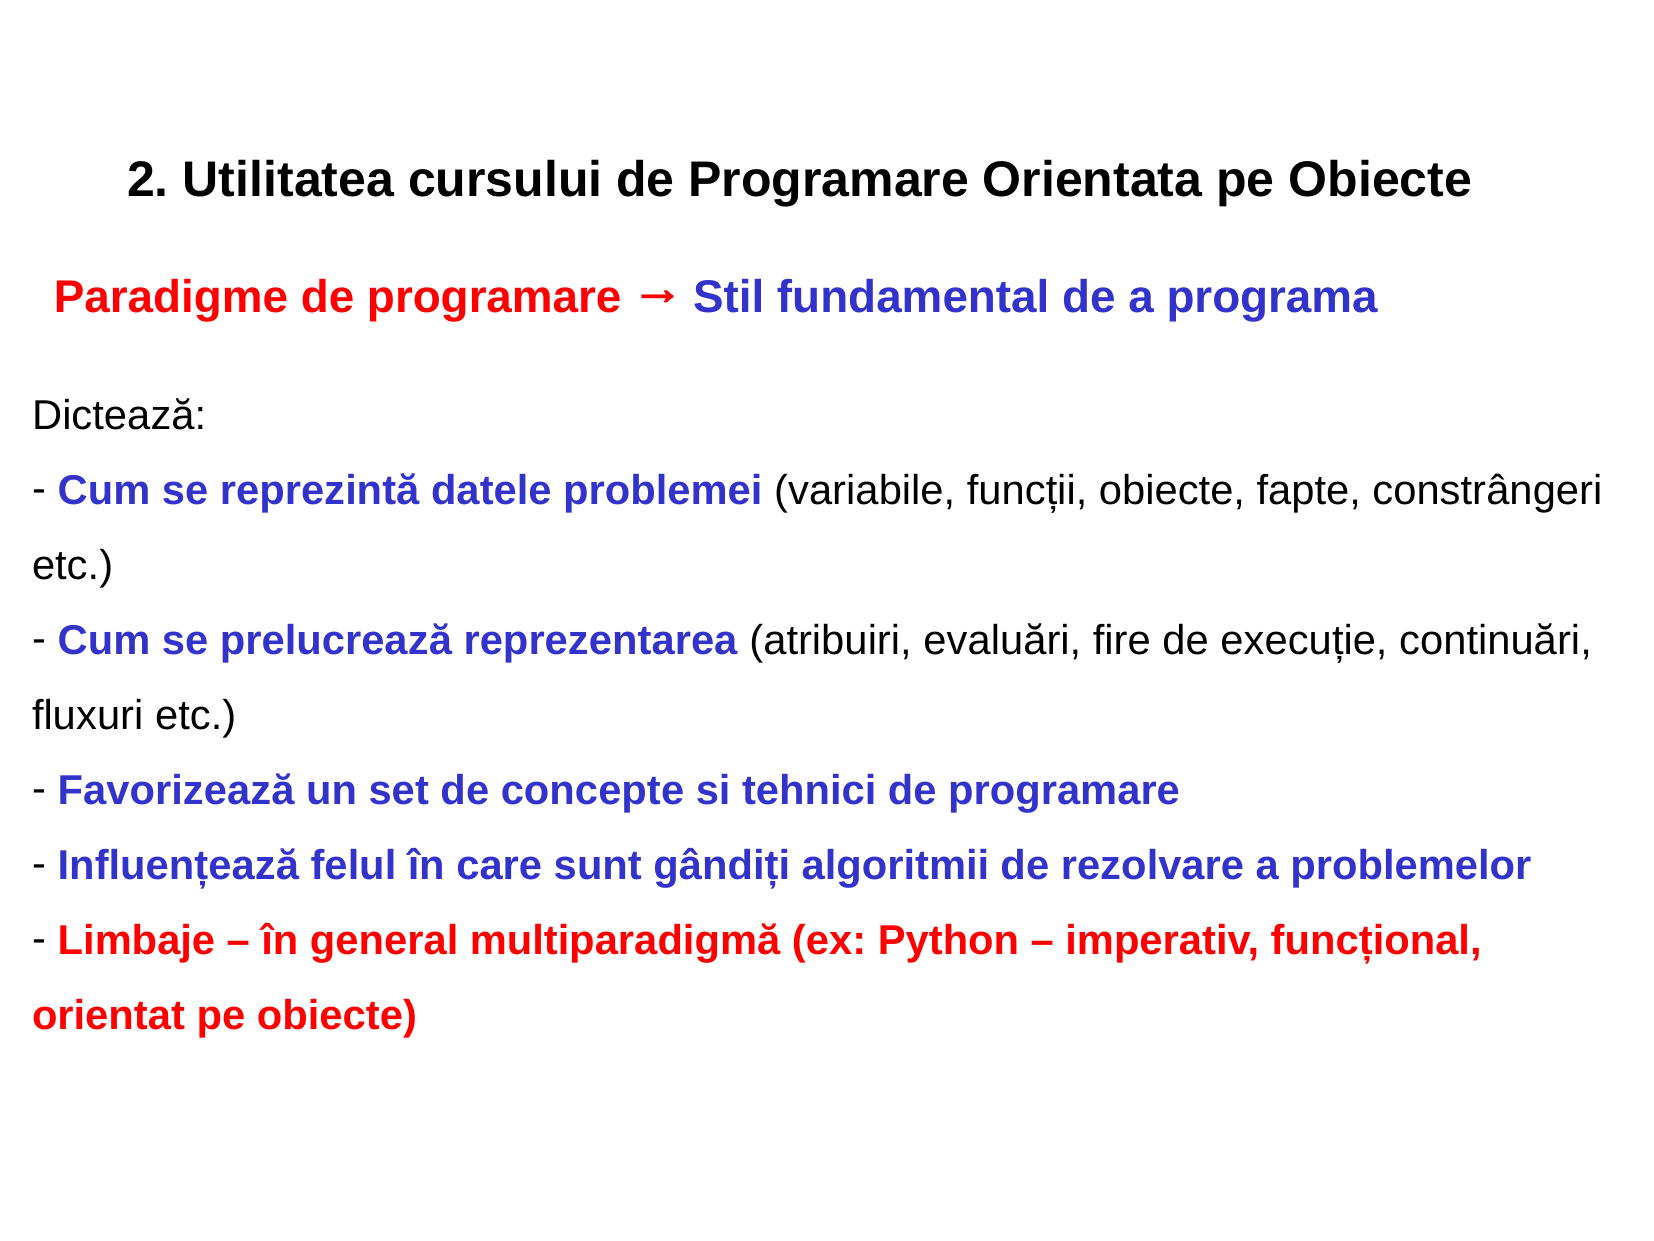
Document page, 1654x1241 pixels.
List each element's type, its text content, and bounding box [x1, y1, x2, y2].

text_box Paradigme de programare → Stil fundamental de a programa [39, 257, 1615, 333]
text_box Dictează: Cum se reprezintă datele problemei (variabile, funcții, obiecte, fapte, constrângeri etc.) Cum se prelucrează reprezentarea (atribuiri, evaluări, fire de execuție, continuări, fluxuri etc.) Favorizează un set de concepte si tehnici de programare Influențează felul în care sunt gândiți algoritmii de rezolvare a problemelor Limbaje – în general multiparadigmă (ex: Python – imperativ, funcțional, orientat pe obiecte) [17, 355, 1642, 1021]
text_box 2. Utilitatea cursului de Programare Orientata pe Obiecte [126, 144, 1474, 209]
